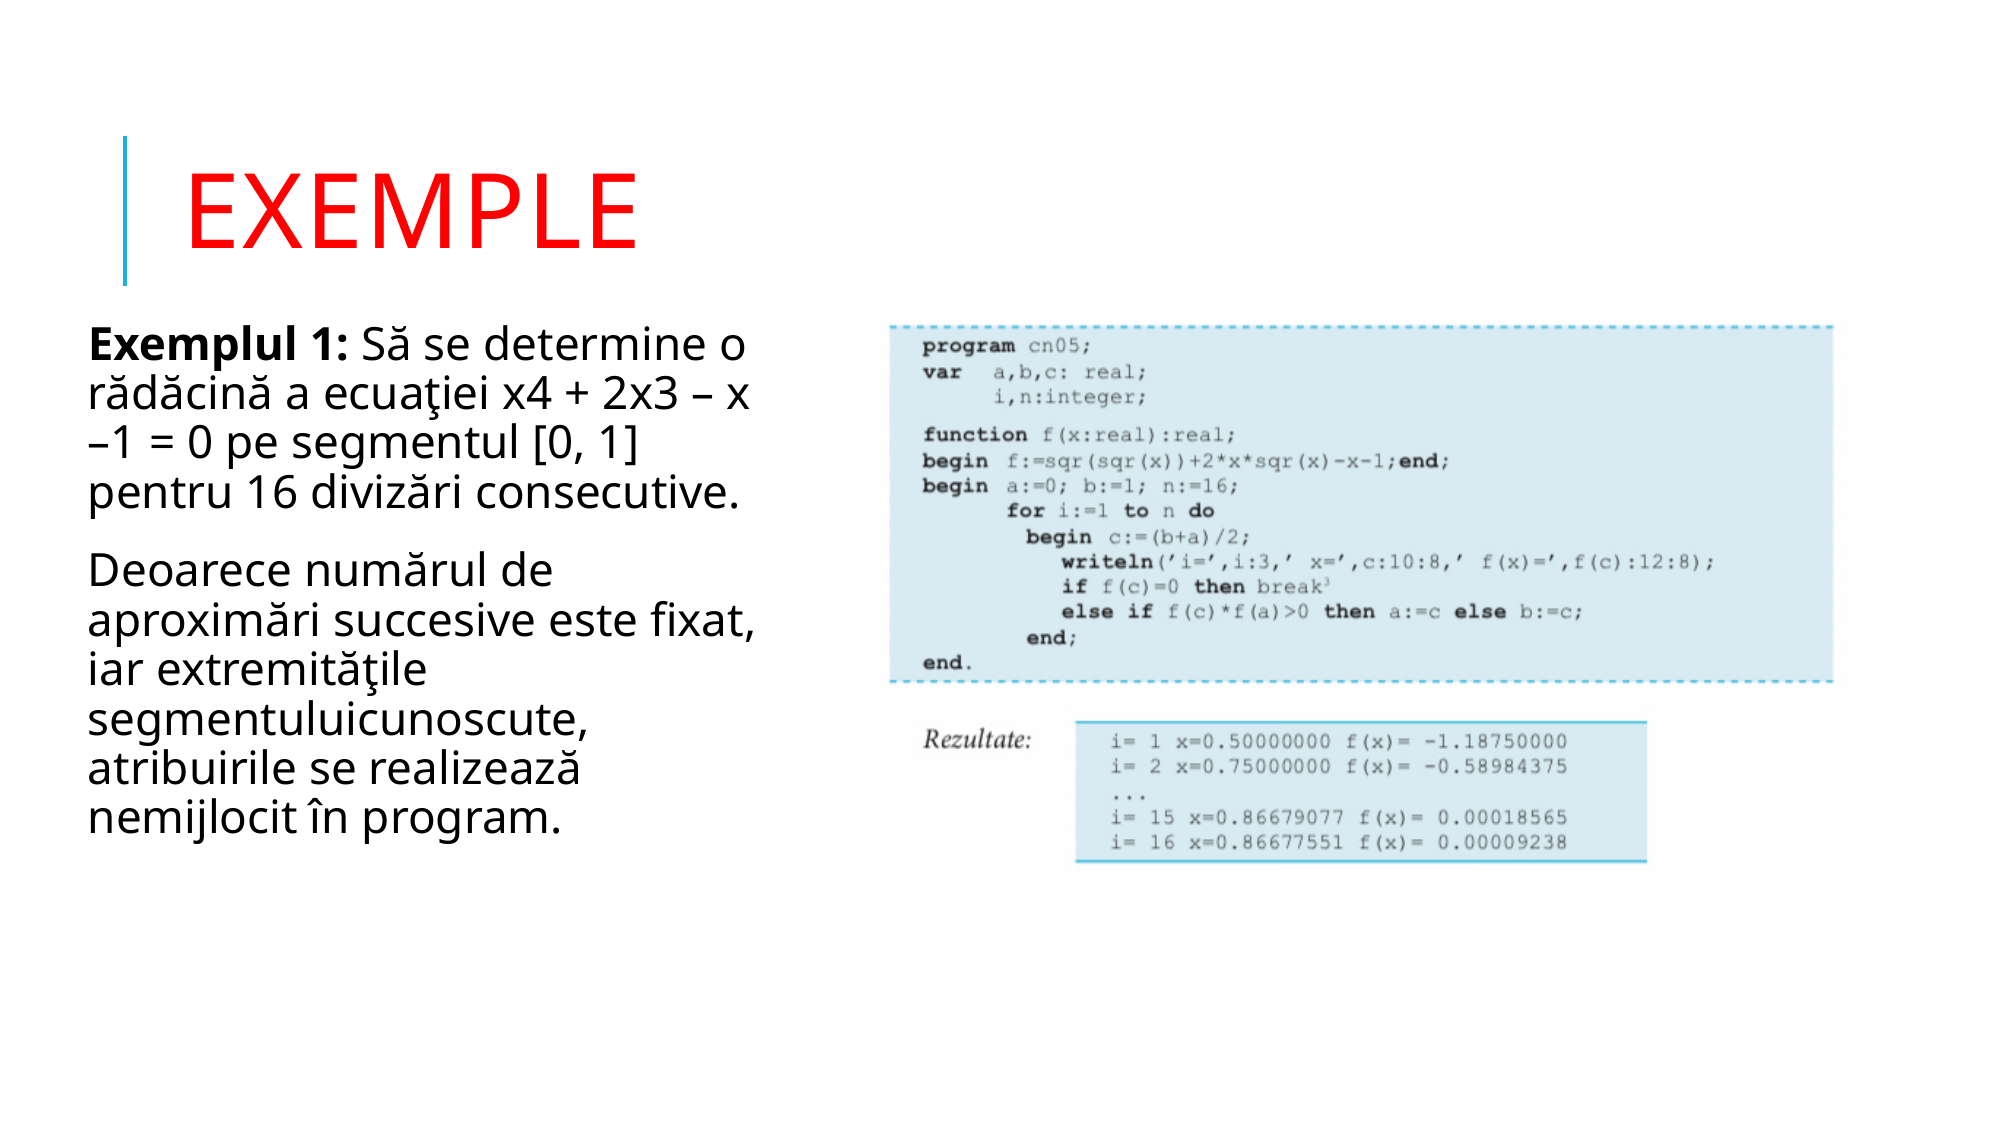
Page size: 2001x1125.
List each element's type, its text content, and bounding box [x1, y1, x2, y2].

list Exemplul 1: Să se determine o rădăcină a ecuaţiei x4 + 2x3 – x –1 = 0 pe segmentul [0, 1] pentru 16 divizări consecutive. Deoarece numărul de aproximări succesive este fixat, iar extremităţile segmentuluicunoscute, atribuirile se realizează nemijlocit în program. [80, 312, 773, 1032]
title Exemple [168, 96, 1763, 342]
picture [802, 312, 1897, 879]
